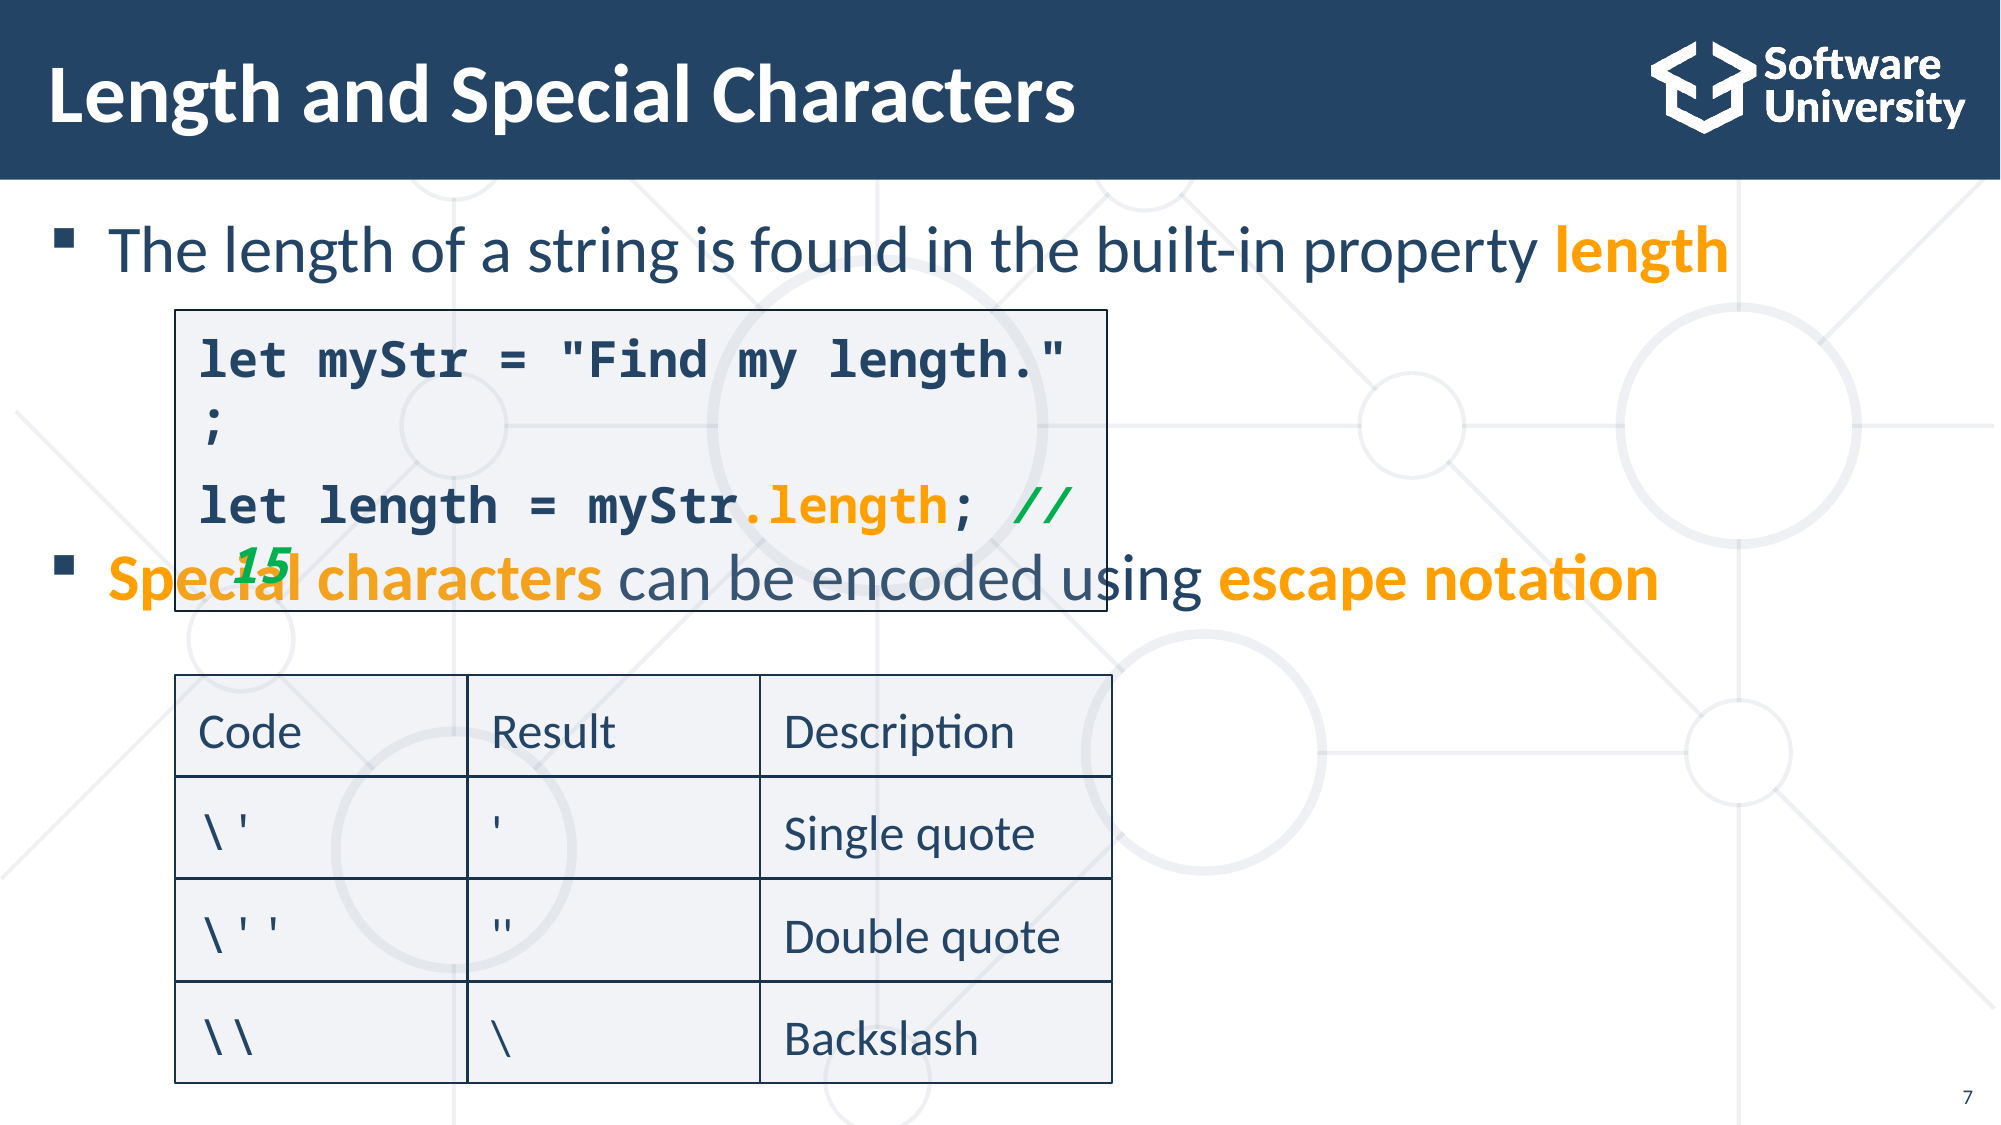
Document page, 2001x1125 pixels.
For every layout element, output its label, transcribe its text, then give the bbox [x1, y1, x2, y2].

slide_number 7 [1927, 1067, 1989, 1117]
text_box Double quote [760, 879, 1112, 981]
text_box \ [467, 981, 760, 1084]
text_box Description [760, 674, 1112, 776]
text_box \'' [174, 879, 467, 981]
text_box \' [174, 777, 467, 879]
text_box Code [174, 674, 467, 776]
title Length and Special Characters [31, 16, 1625, 162]
picture [1651, 41, 1966, 134]
list The length of a string is found in the built-in property length Special characters can be encoded using escape notation [31, 196, 1970, 1104]
text_box Result [467, 674, 760, 776]
text_box let myStr = "Find my length."; let length = myStr.length; // 15 [174, 310, 1108, 611]
text_box ' [467, 777, 760, 879]
text_box Single quote [760, 777, 1112, 879]
text_box Backslash [760, 981, 1112, 1084]
text_box \\ [174, 981, 467, 1084]
text_box '' [467, 879, 760, 981]
